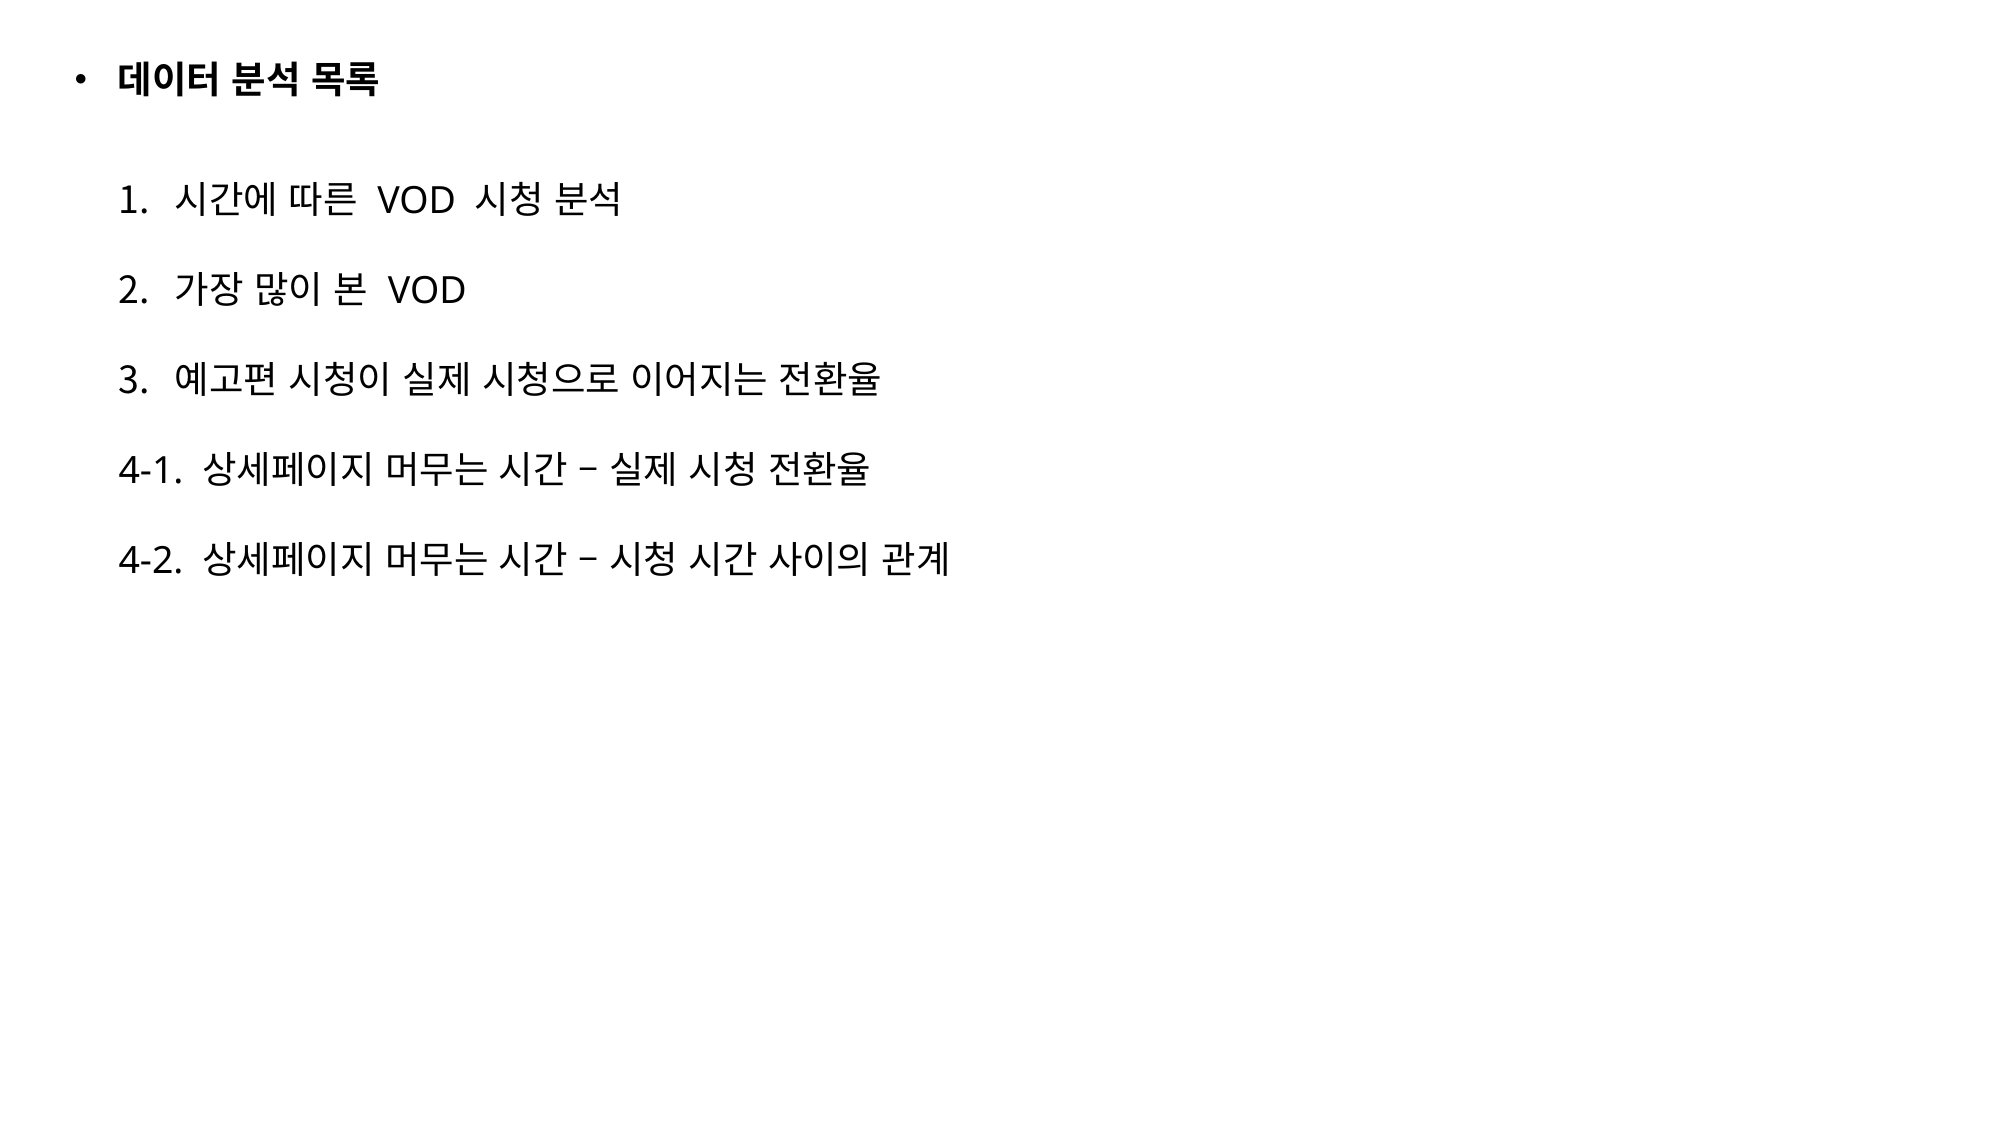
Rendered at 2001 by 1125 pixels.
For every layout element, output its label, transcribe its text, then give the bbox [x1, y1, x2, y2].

text_box • 데이터 분석 목록 [48, 48, 1079, 109]
text_box 시간에 따른 VOD 시청 분석 가장 많이 본 VOD 예고편 시청이 실제 시청으로 이어지는 전환율 4-1. 상세페이지 머무는 시간 – 실제 시청 전환율 4-2. 상세페이지 머무는 시간 – 시청 시간 사이의 관계 [103, 168, 1868, 724]
